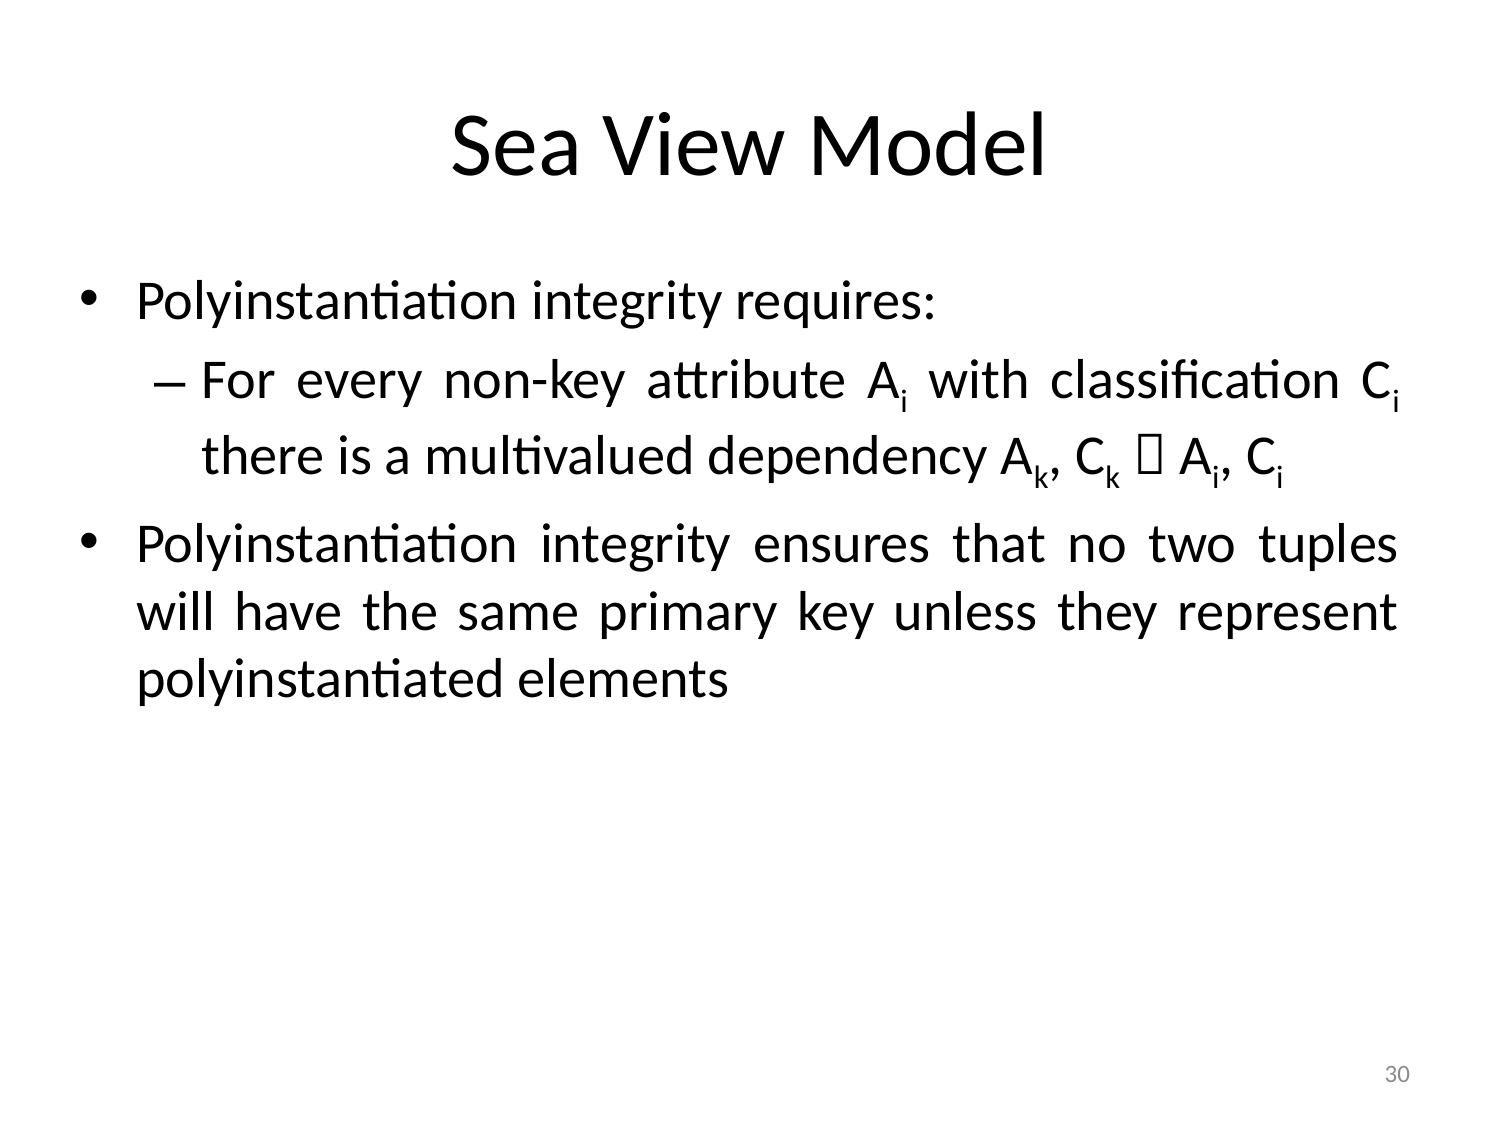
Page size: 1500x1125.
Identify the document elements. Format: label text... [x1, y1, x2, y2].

title Sea View Model [75, 45, 1425, 233]
list Polyinstantiation integrity requires: For every non-key attribute Ai with classification Ci there is a multivalued dependency Ak, Ck  Ai, Ci Polyinstantiation integrity ensures that no two tuples will have the same primary key unless they represent polyinstantiated elements [64, 255, 1415, 998]
slide_number 30 [1074, 1042, 1425, 1103]
